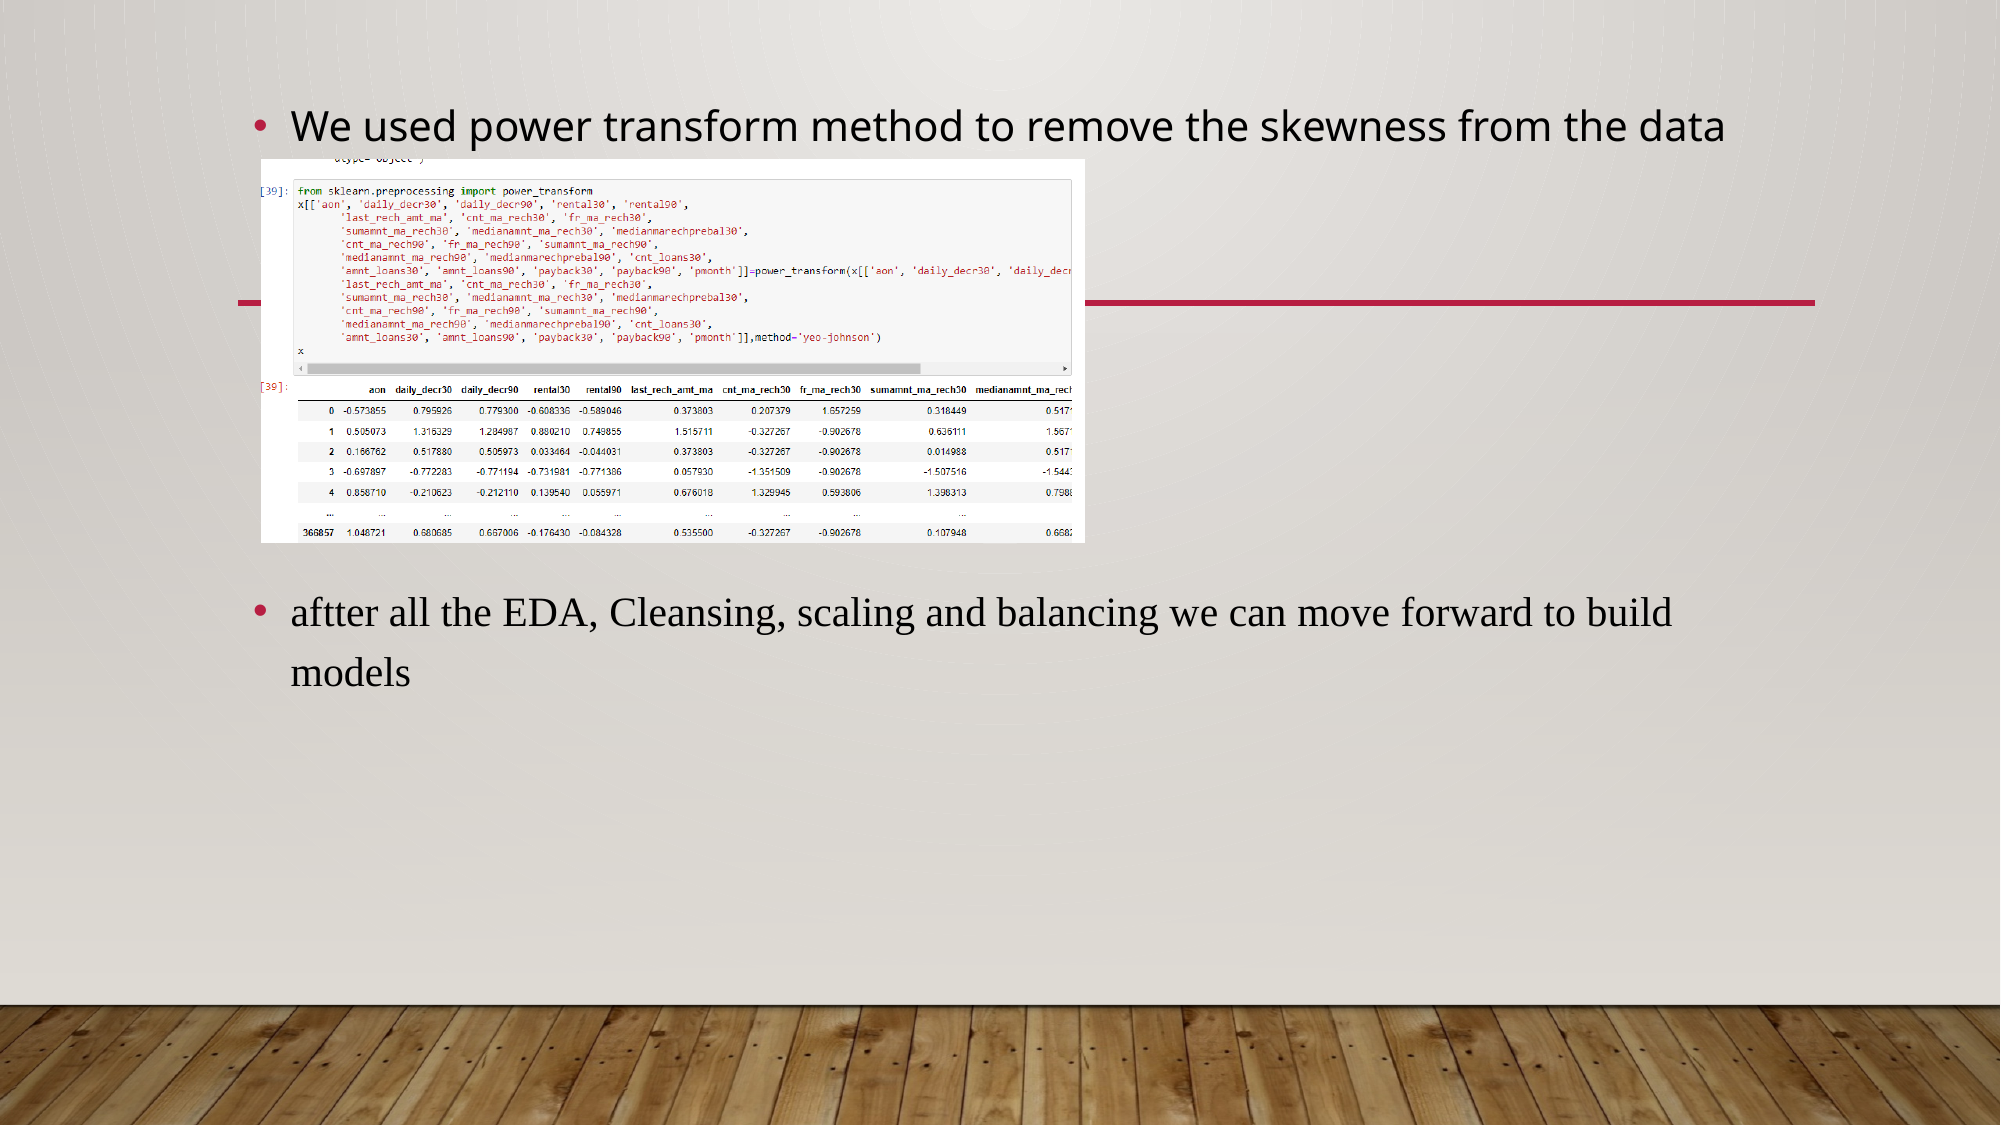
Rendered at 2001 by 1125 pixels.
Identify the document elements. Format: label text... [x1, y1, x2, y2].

picture [0, 1005, 2000, 1125]
list We used power transform method to remove the skewness from the data aftter all the EDA, Cleansing, scaling and balancing we can move forward to build models [238, 82, 1814, 897]
picture [261, 159, 1085, 544]
